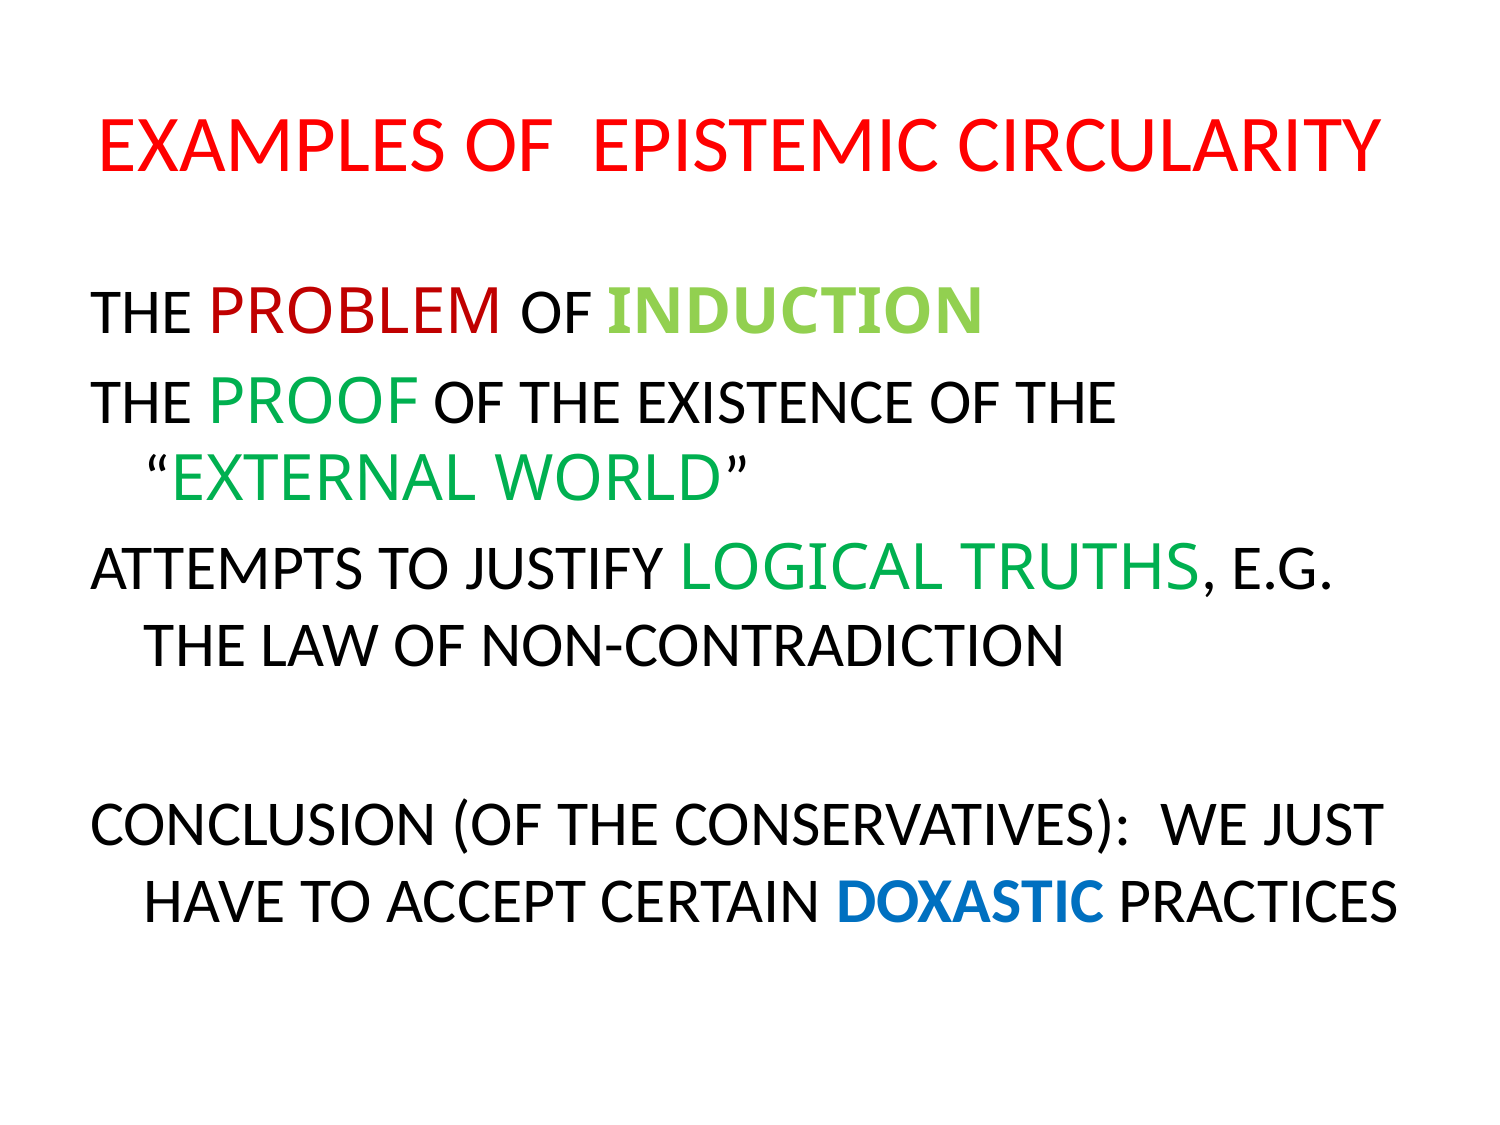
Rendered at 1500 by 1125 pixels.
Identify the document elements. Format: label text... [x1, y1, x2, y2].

title EXAMPLES OF EPISTEMIC CIRCULARITY [75, 45, 1425, 233]
list THE PROBLEM OF INDUCTION THE PROOF OF THE EXISTENCE OF THE “EXTERNAL WORLD” ATTEMPTS TO JUSTIFY LOGICAL TRUTHS, E.G. THE LAW OF NON-CONTRADICTION CONCLUSION (OF THE CONSERVATIVES): WE JUST HAVE TO ACCEPT CERTAIN DOXASTIC PRACTICES [75, 262, 1425, 1005]
